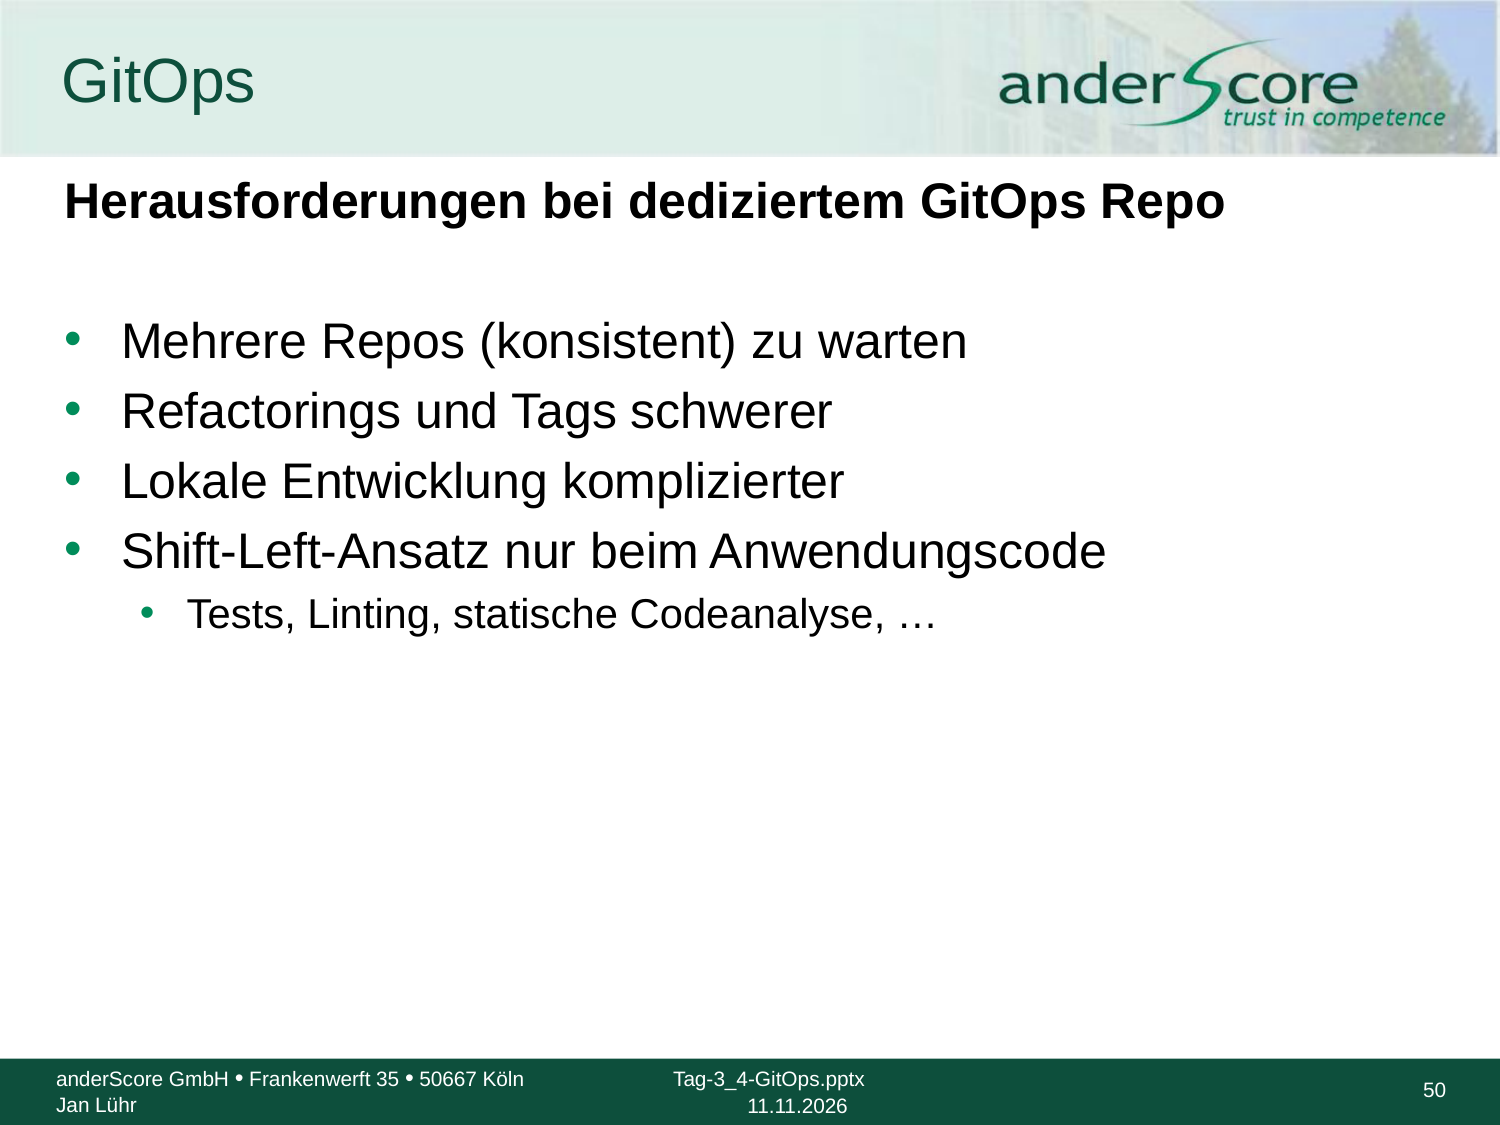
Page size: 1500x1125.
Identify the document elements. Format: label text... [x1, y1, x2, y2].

title GitOps [46, 24, 959, 141]
picture [0, 0, 1500, 157]
list Herausforderungen bei dediziertem GitOps Repo Mehrere Repos (konsistent) zu warten Refactorings und Tags schwerer Lokale Entwicklung komplizierter Shift-Left-Ansatz nur beim Anwendungscode Tests, Linting, statische Codeanalyse, … [49, 160, 1447, 1047]
